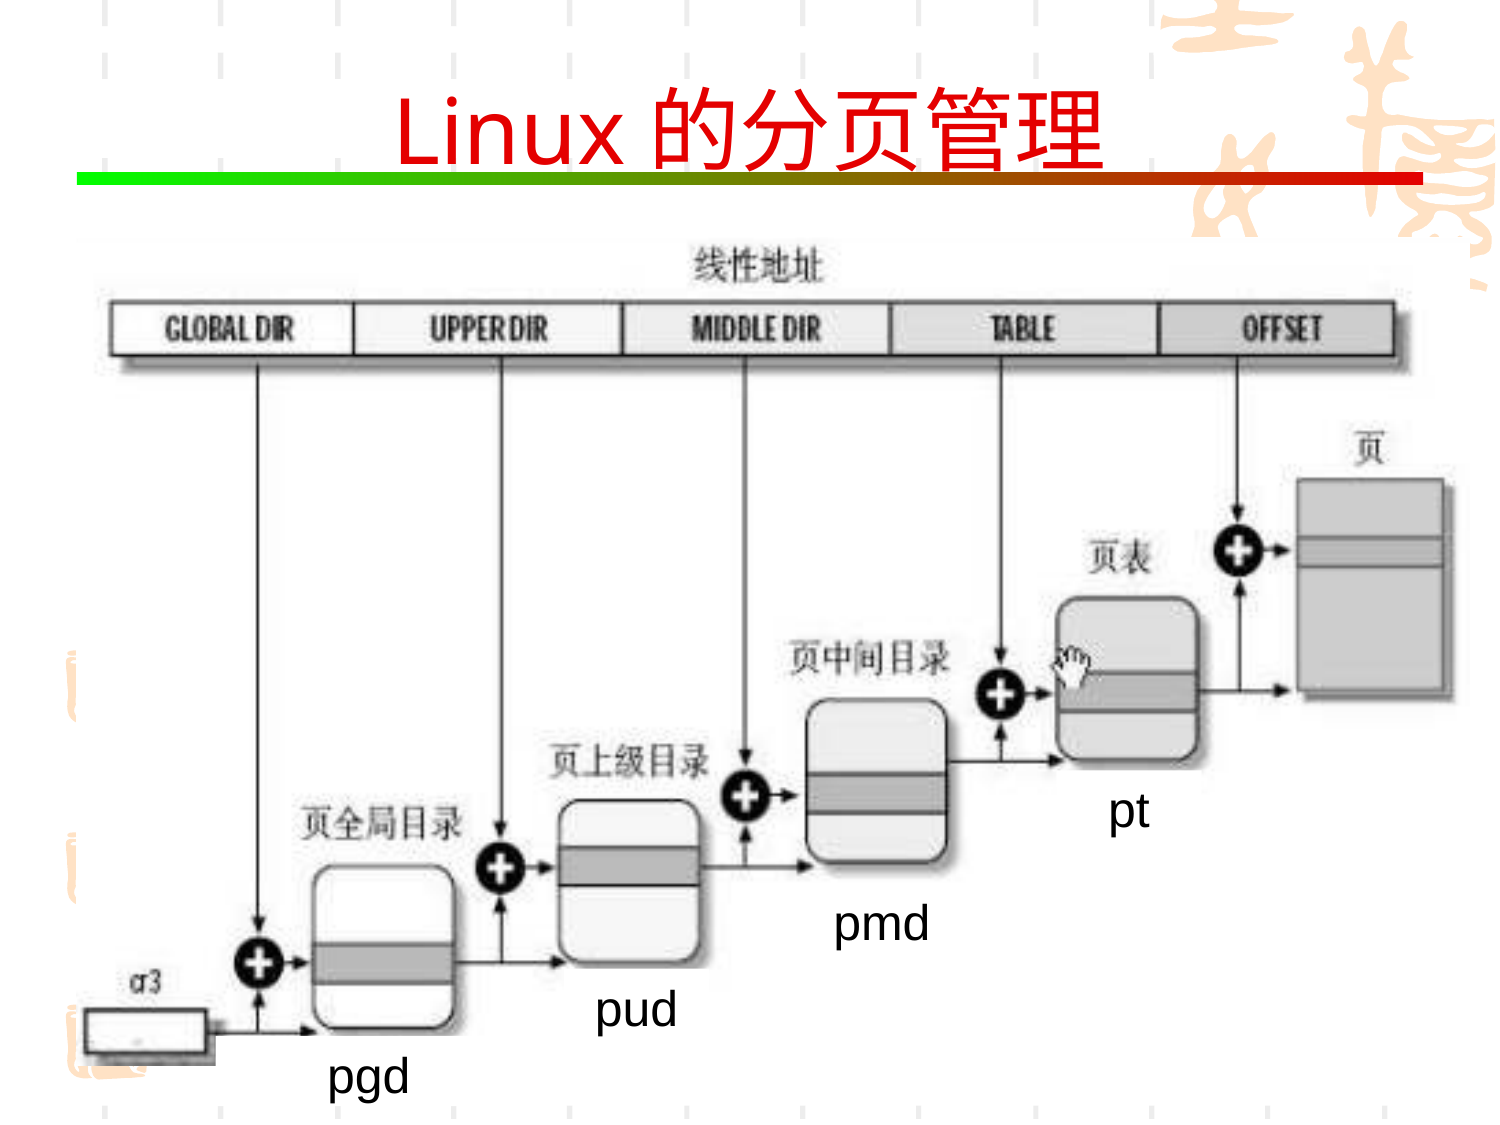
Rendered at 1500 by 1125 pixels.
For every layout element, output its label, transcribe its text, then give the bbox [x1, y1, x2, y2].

title Linux的分页管理 [48, 44, 1451, 219]
picture [76, 237, 1470, 1066]
text_box pgd [215, 1075, 522, 1107]
